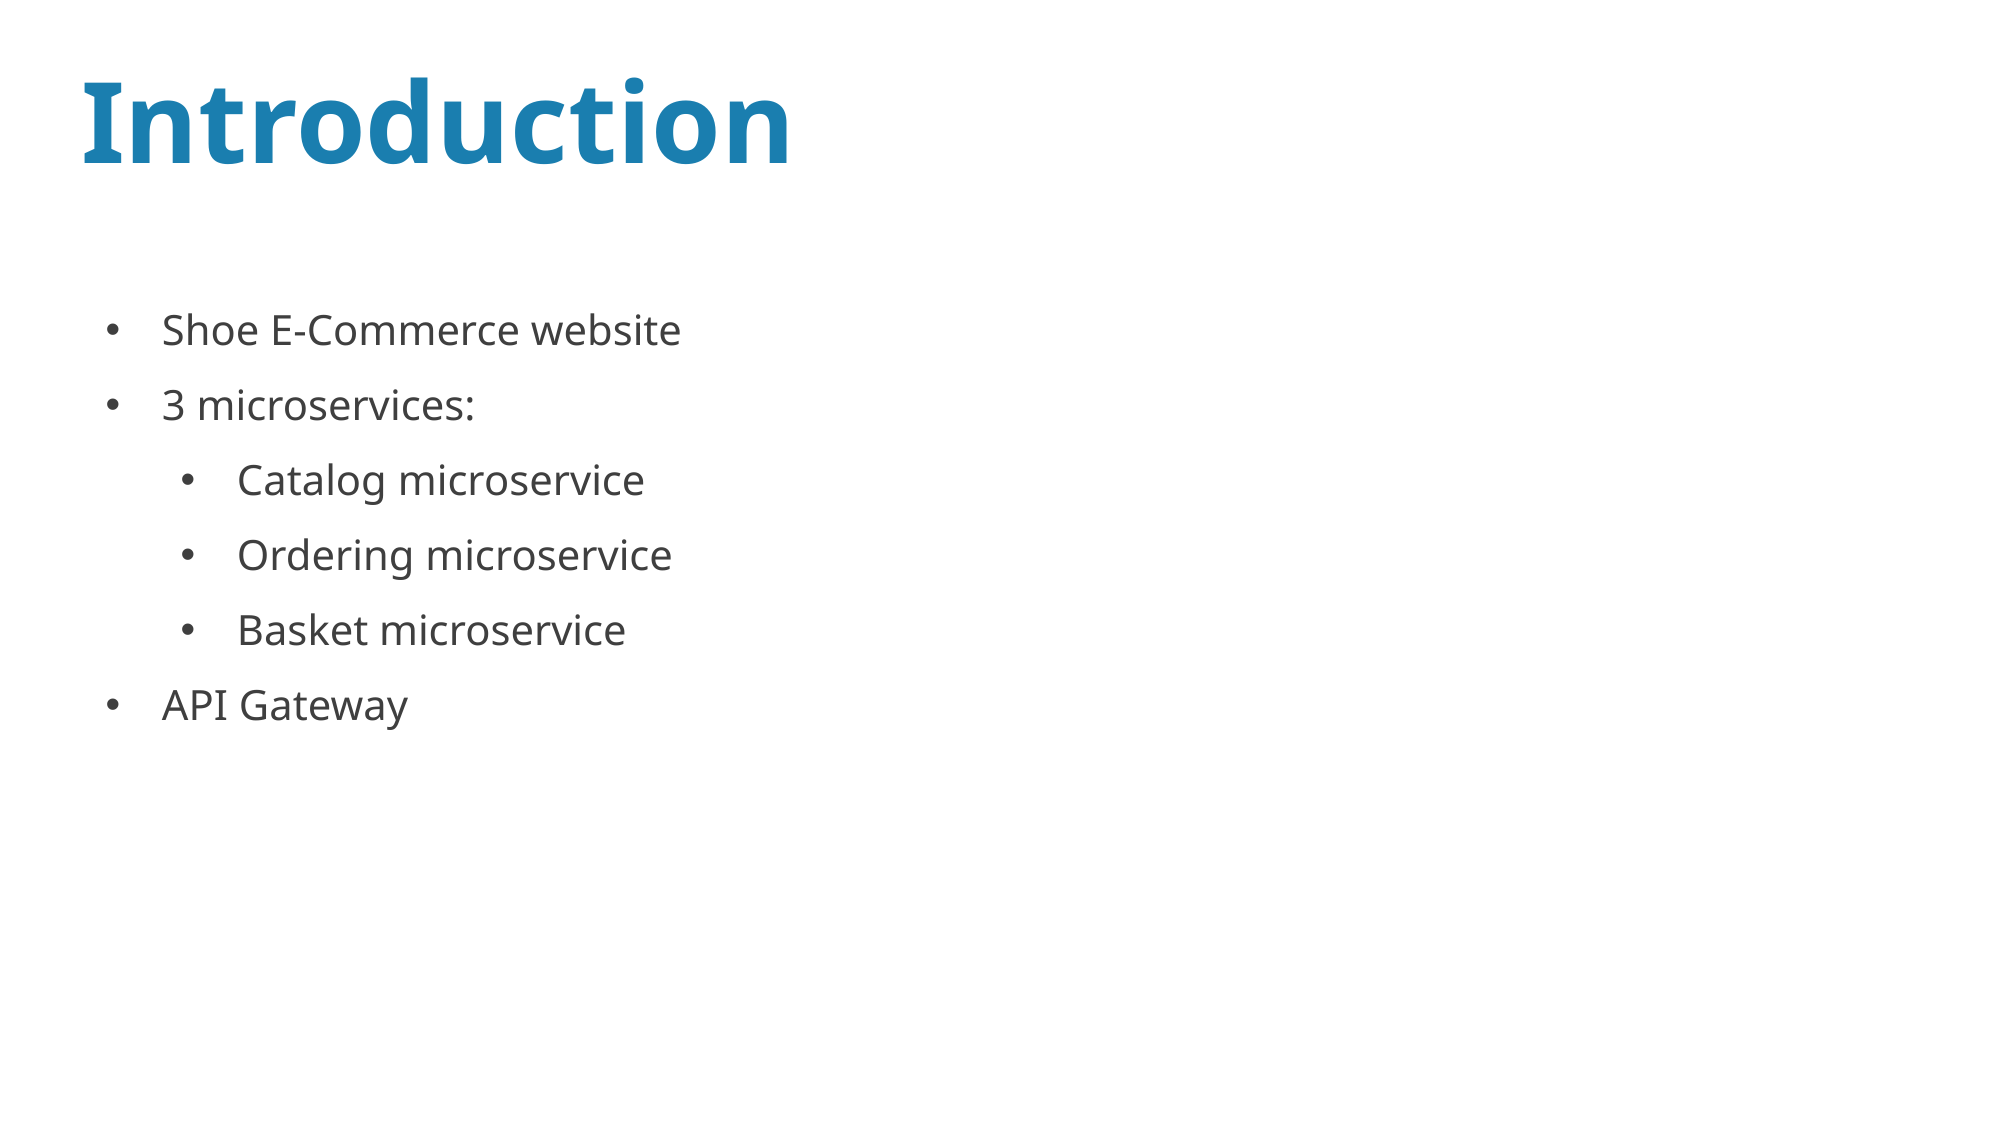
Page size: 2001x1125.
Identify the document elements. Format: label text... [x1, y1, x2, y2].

text_box Introduction [66, 59, 1926, 214]
text_box Shoe E-Commerce website 3 microservices: Catalog microservice Ordering microservice Basket microservice API Gateway [90, 271, 1799, 737]
